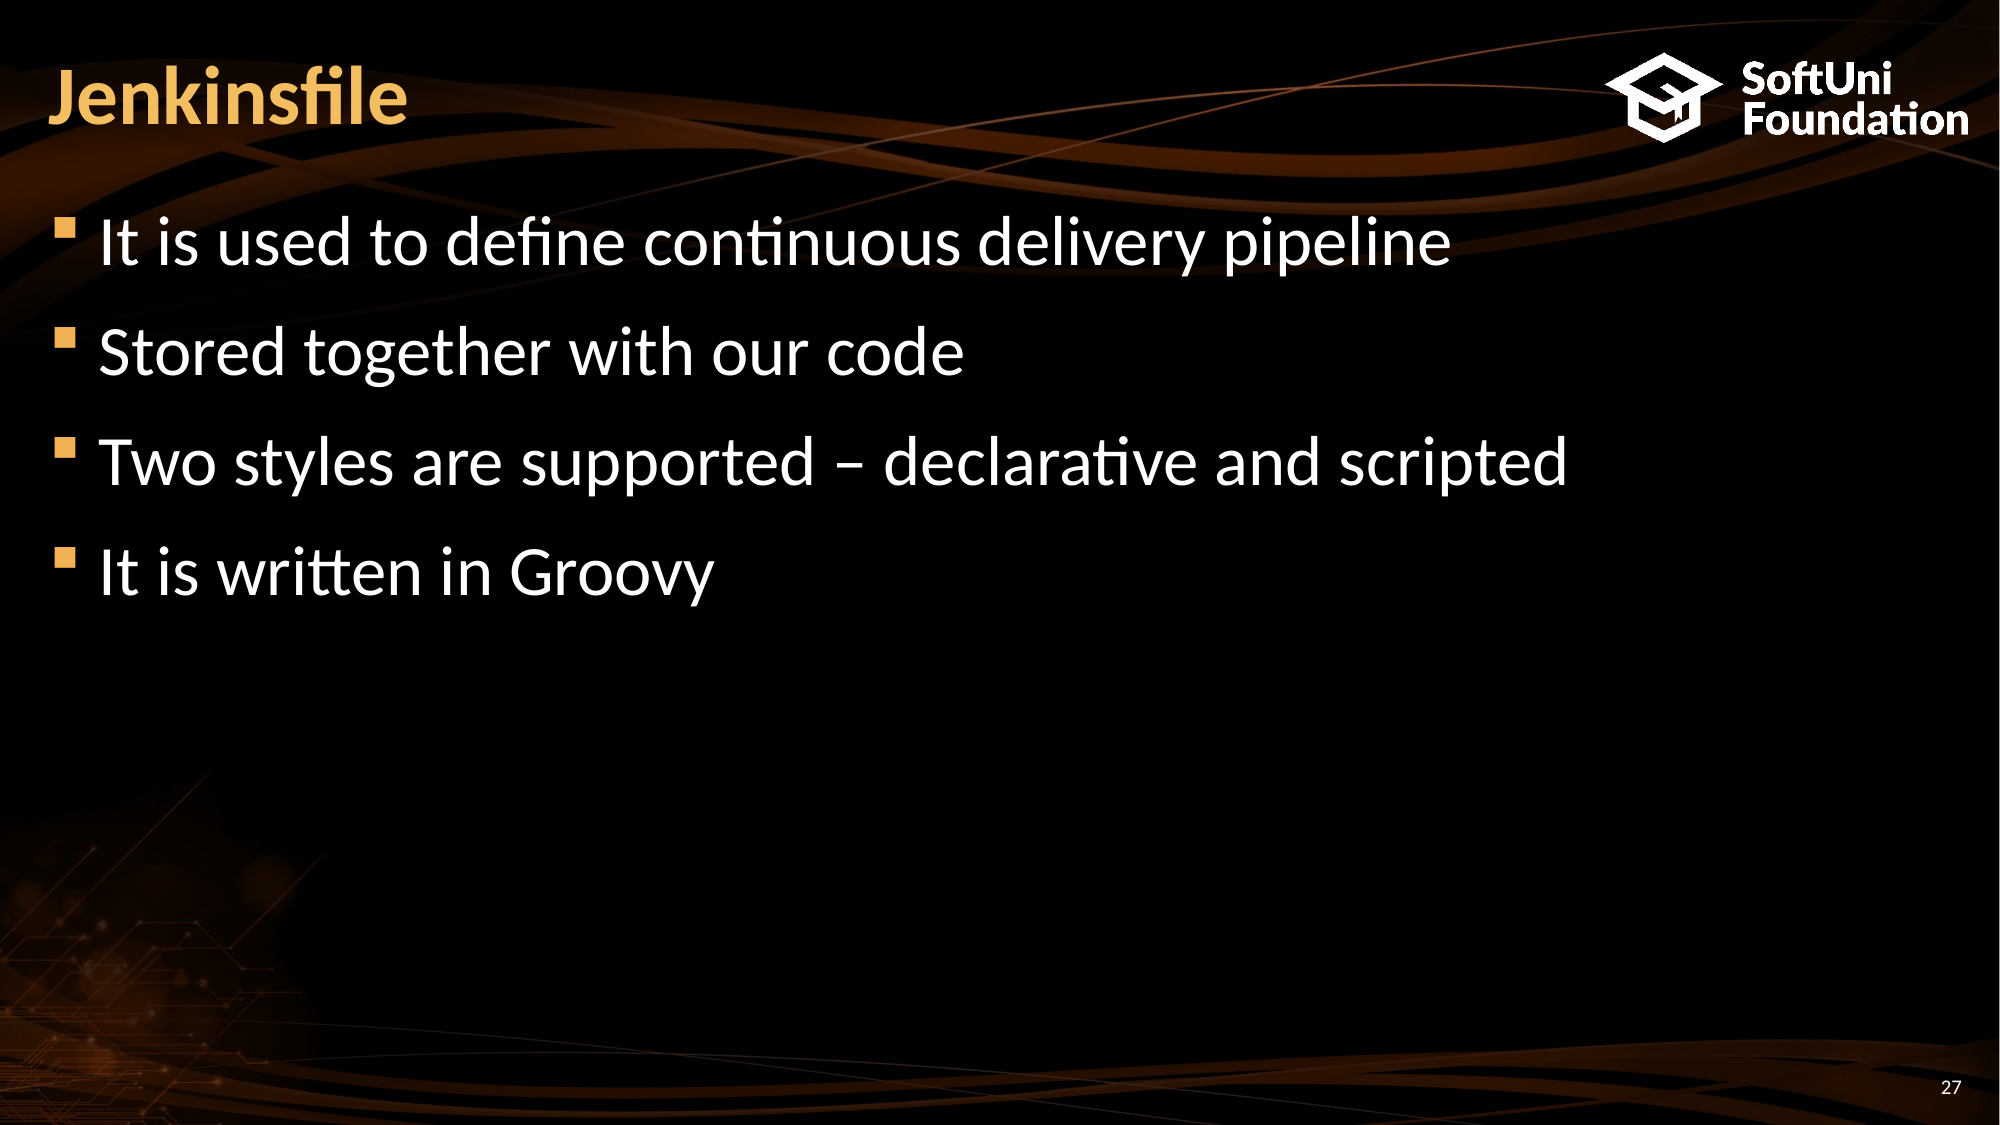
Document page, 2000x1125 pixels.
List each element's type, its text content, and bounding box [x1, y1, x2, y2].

picture [0, 0, 2000, 1125]
title Jenkinsfile [30, 6, 1602, 189]
list It is used to define continuous delivery pipeline Stored together with our code Two styles are supported – declarative and scripted It is written in Groovy [31, 188, 1968, 1103]
